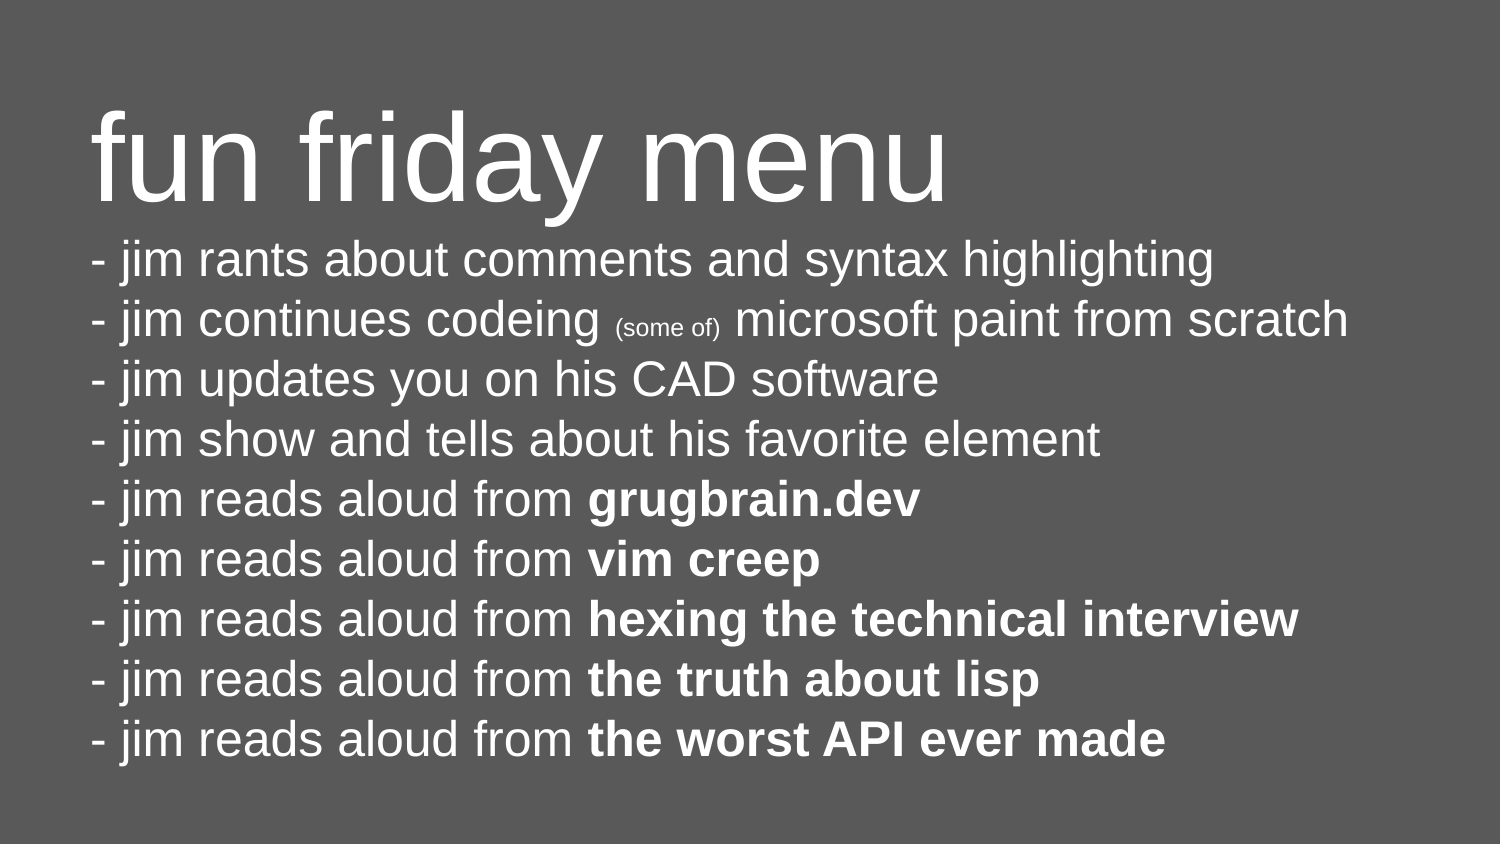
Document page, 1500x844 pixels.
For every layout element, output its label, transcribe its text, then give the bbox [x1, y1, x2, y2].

title fun friday menu - jim rants about comments and syntax highlighting - jim continues codeing (some of) microsoft paint from scratch - jim updates you on his CAD software - jim show and tells about his favorite element - jim reads aloud from grugbrain.dev - jim reads aloud from vim creep - jim reads aloud from hexing the technical interview - jim reads aloud from the truth about lisp - jim reads aloud from the worst API ever made [75, 351, 1425, 493]
